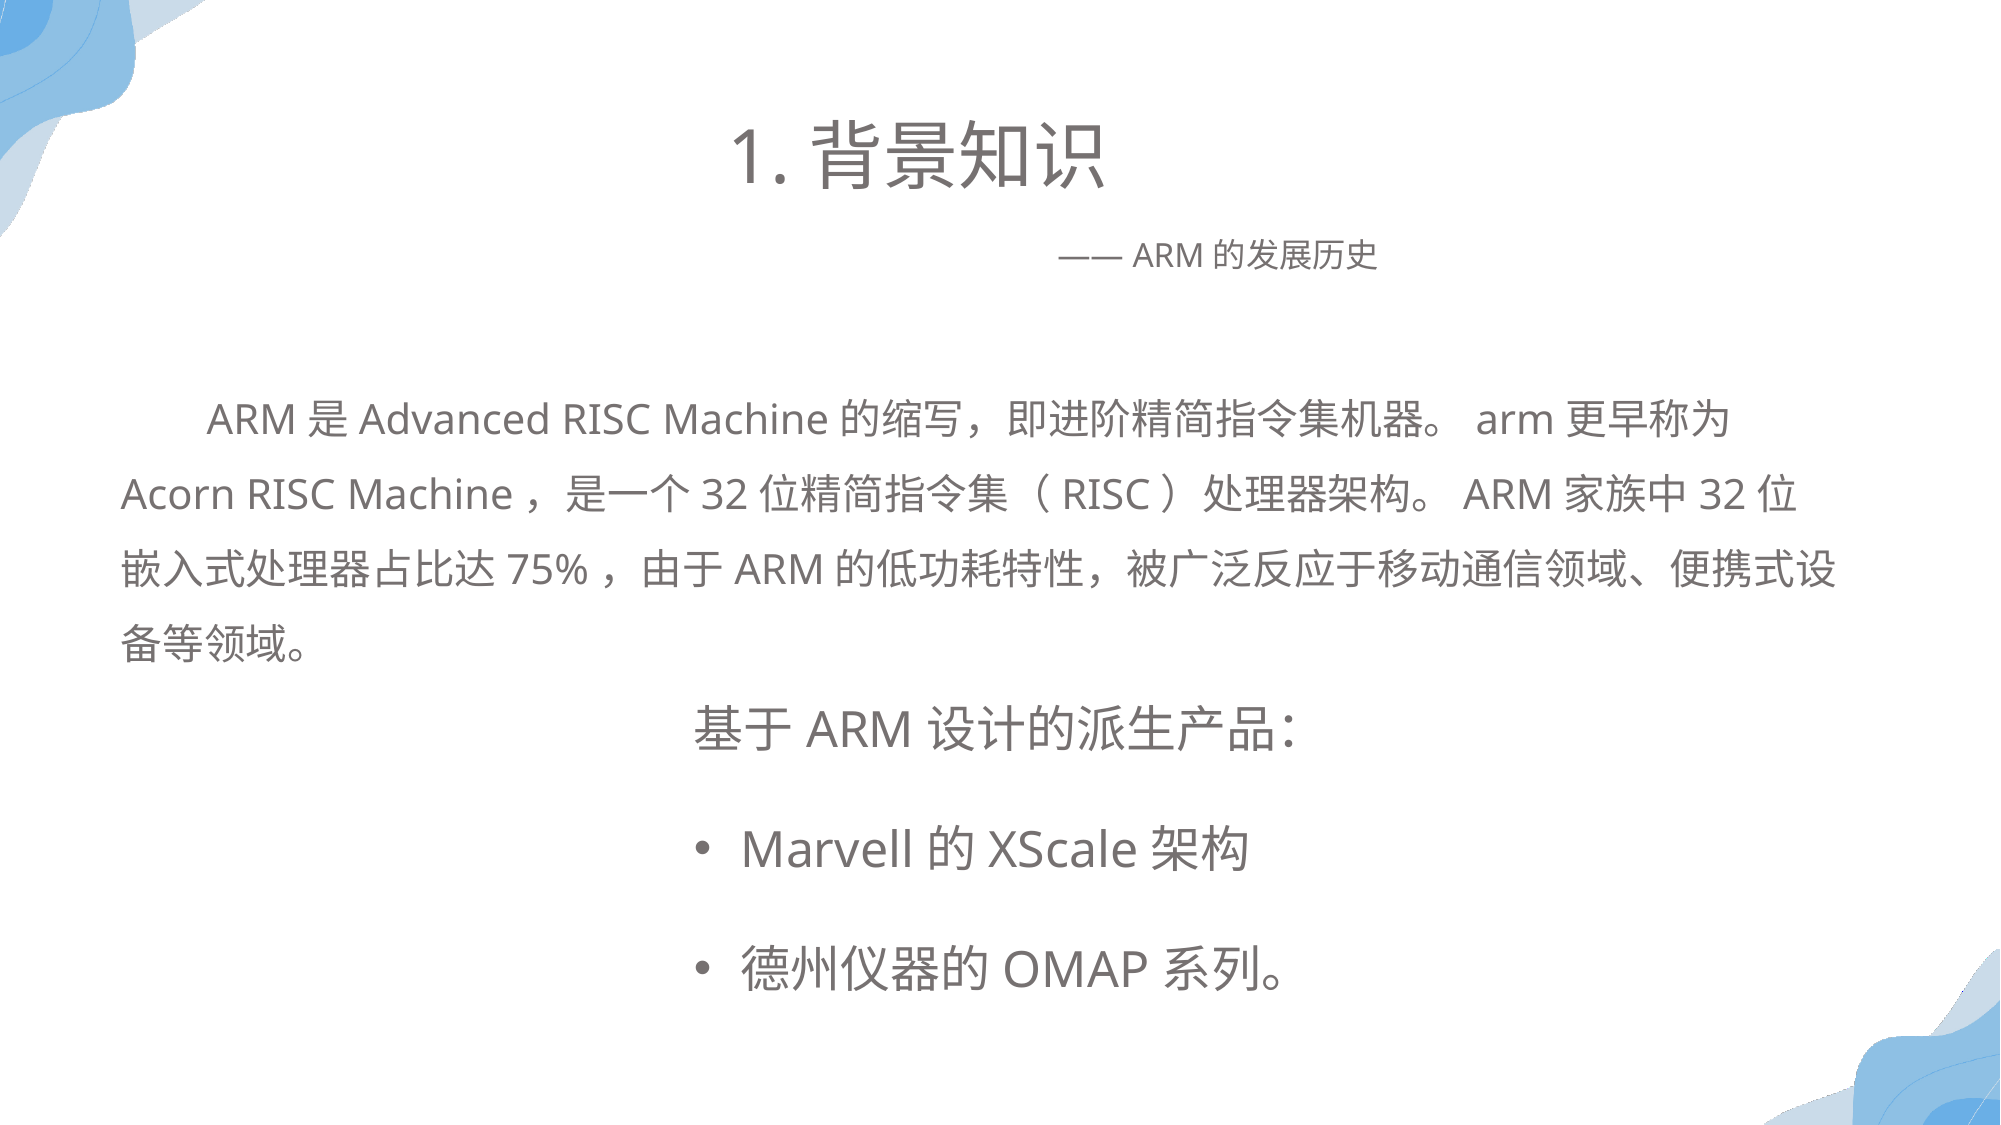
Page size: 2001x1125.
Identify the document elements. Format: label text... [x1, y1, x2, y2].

picture [1756, 949, 2000, 1125]
text_box —— ARM的发展历史 [1042, 207, 1439, 282]
text_box 1.背景知识 [712, 101, 1123, 206]
text_box ARM是Advanced RISC Machine的缩写，即进阶精简指令集机器。arm更早称为Acorn RISC Machine，是一个32位精简指令集（RISC）处理器架构。ARM家族中32位嵌入式处理器占比达75%，由于ARM的低功耗特性，被广泛反应于移动通信领域、便携式设备等领域。 [105, 360, 1854, 751]
text_box 基于ARM设计的派生产品： Marvell的XScale架构 德州仪器的OMAP系列。 [679, 629, 1622, 1005]
picture [0, 0, 212, 246]
